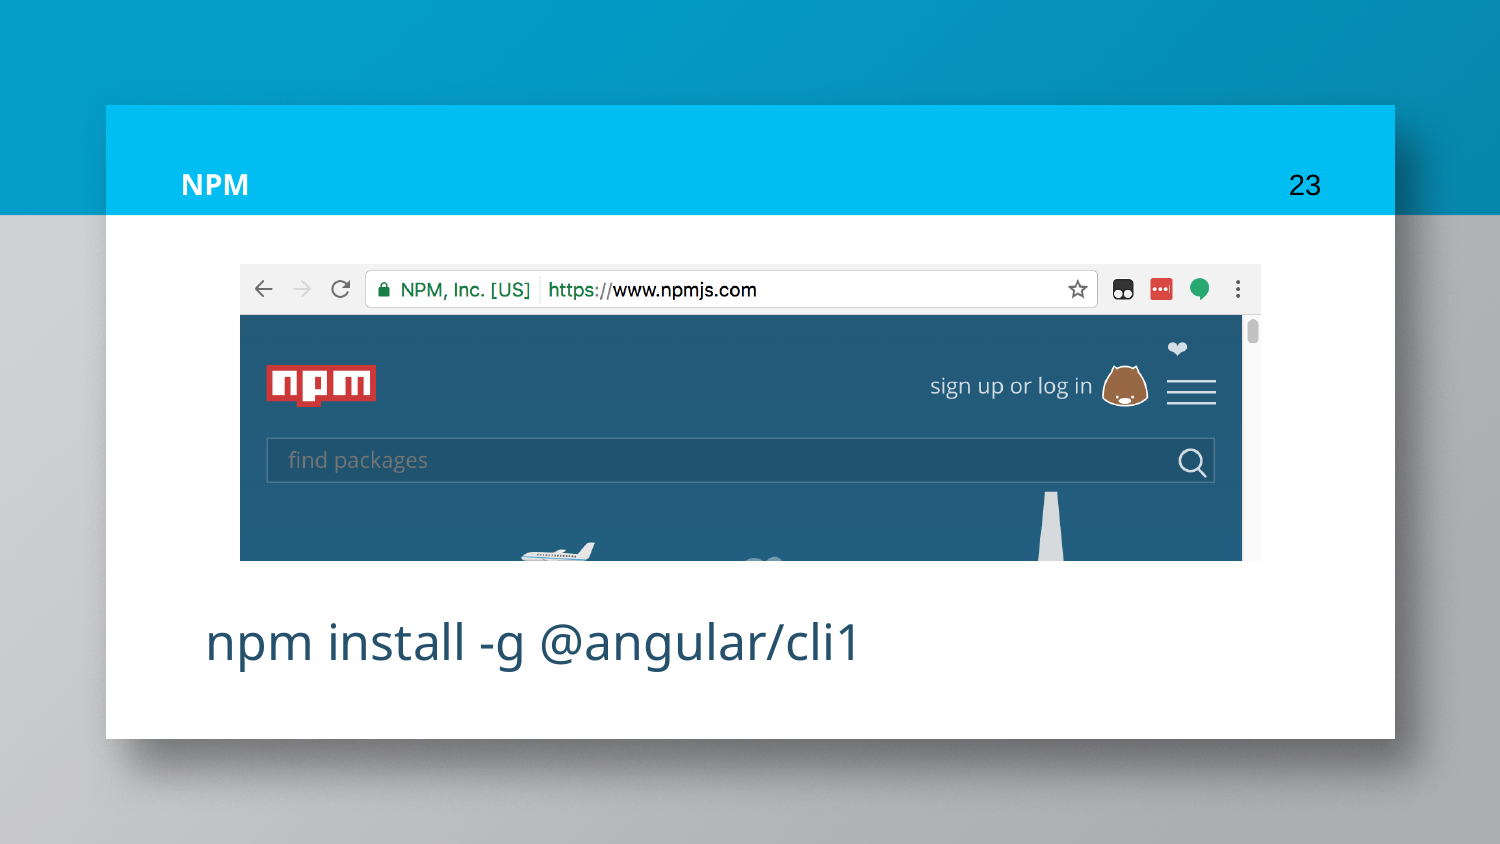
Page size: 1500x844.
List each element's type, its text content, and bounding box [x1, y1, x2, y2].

list npm install -g @angular/cli1 [165, 235, 1336, 692]
title NPM [165, 106, 1273, 217]
picture [0, 216, 1500, 844]
slide_number 23 [1273, 106, 1364, 217]
